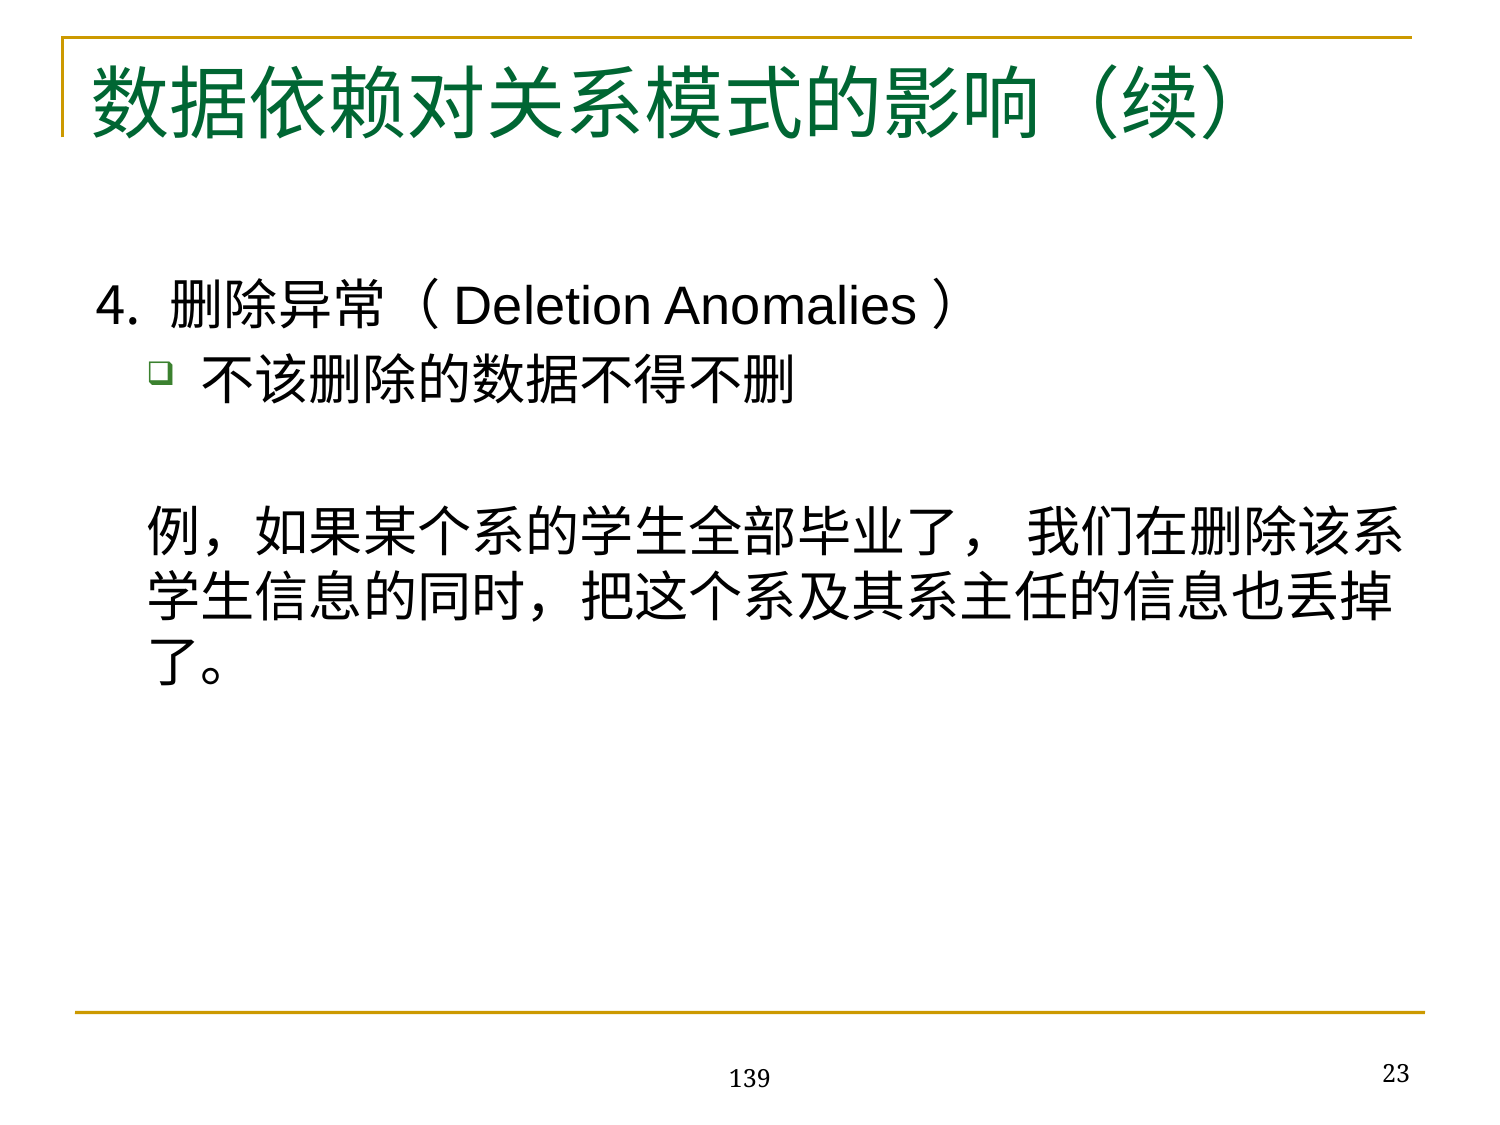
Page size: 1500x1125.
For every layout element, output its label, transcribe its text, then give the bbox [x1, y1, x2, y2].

slide_number 23 [1074, 1024, 1425, 1100]
title 数据依赖对关系模式的影响（续） [75, 45, 1425, 233]
footer 139 [512, 1025, 988, 1100]
list ⒋ 删除异常（Deletion Anomalies） 不该删除的数据不得不删 例，如果某个系的学生全部毕业了， 我们在删除该系学生信息的同时，把这个系及其系主任的信息也丢掉了。 [75, 262, 1425, 1006]
